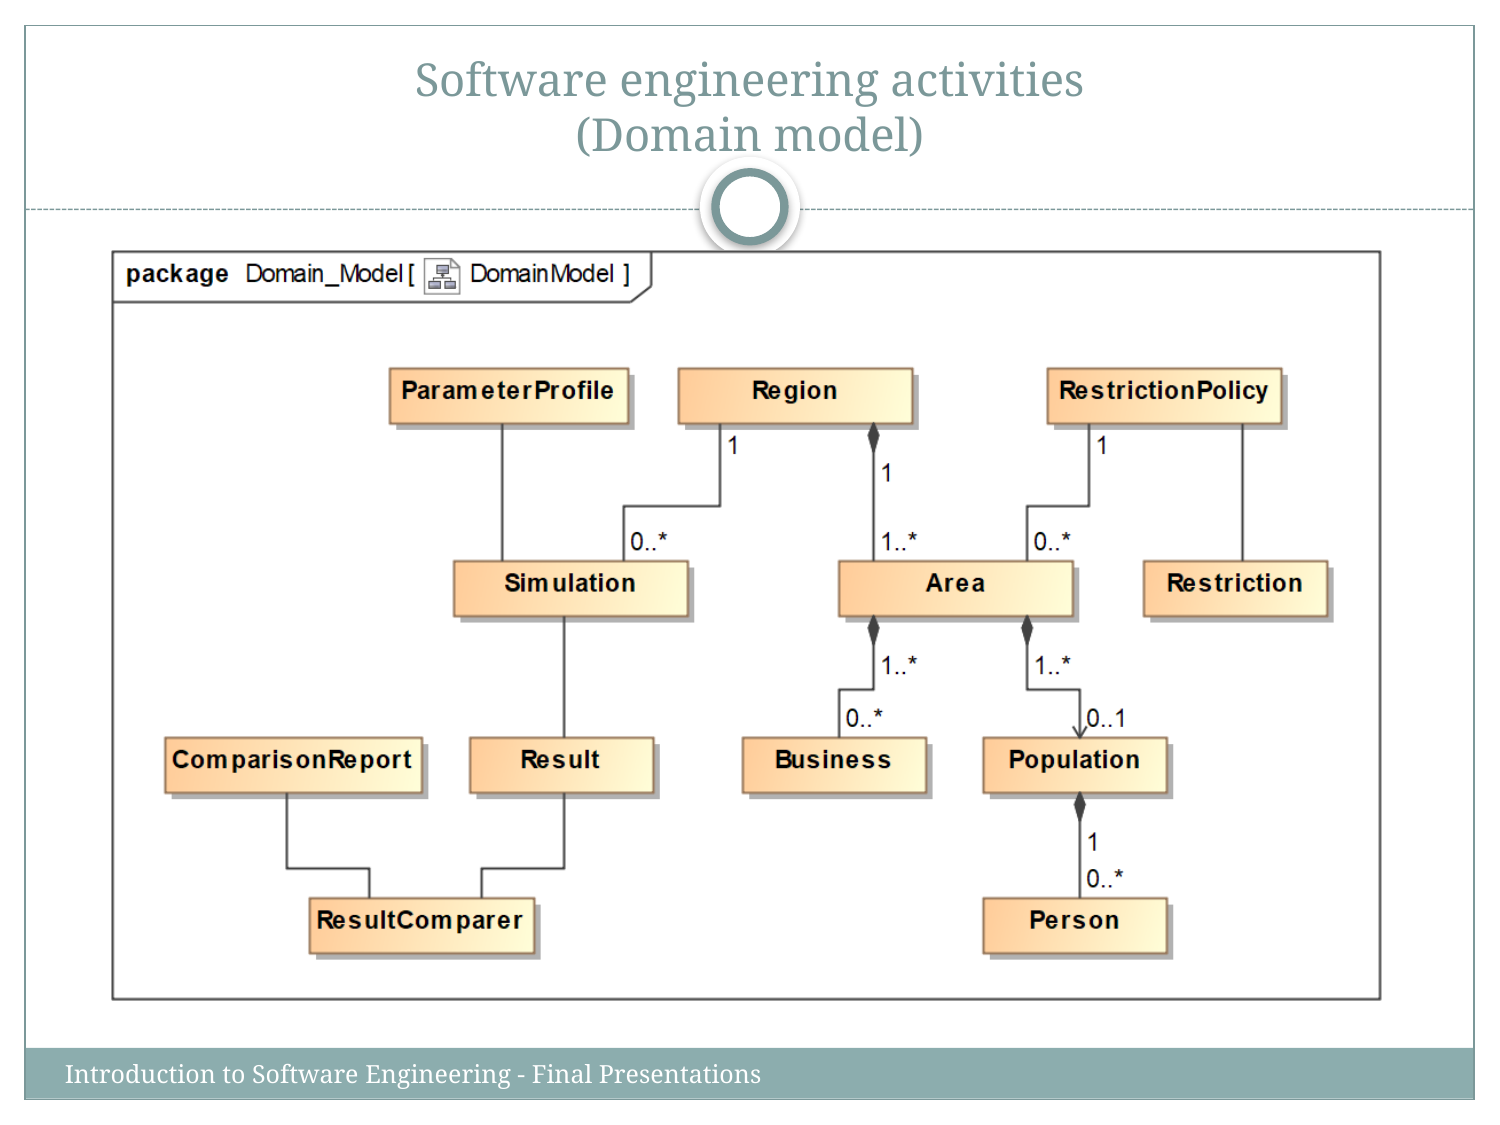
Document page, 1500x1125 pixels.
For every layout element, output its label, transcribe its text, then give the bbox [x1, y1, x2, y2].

title Software engineering activities (Domain model) [50, 42, 1450, 168]
footer Introduction to Software Engineering - Final Presentations [50, 1051, 926, 1112]
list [111, 250, 1383, 1001]
